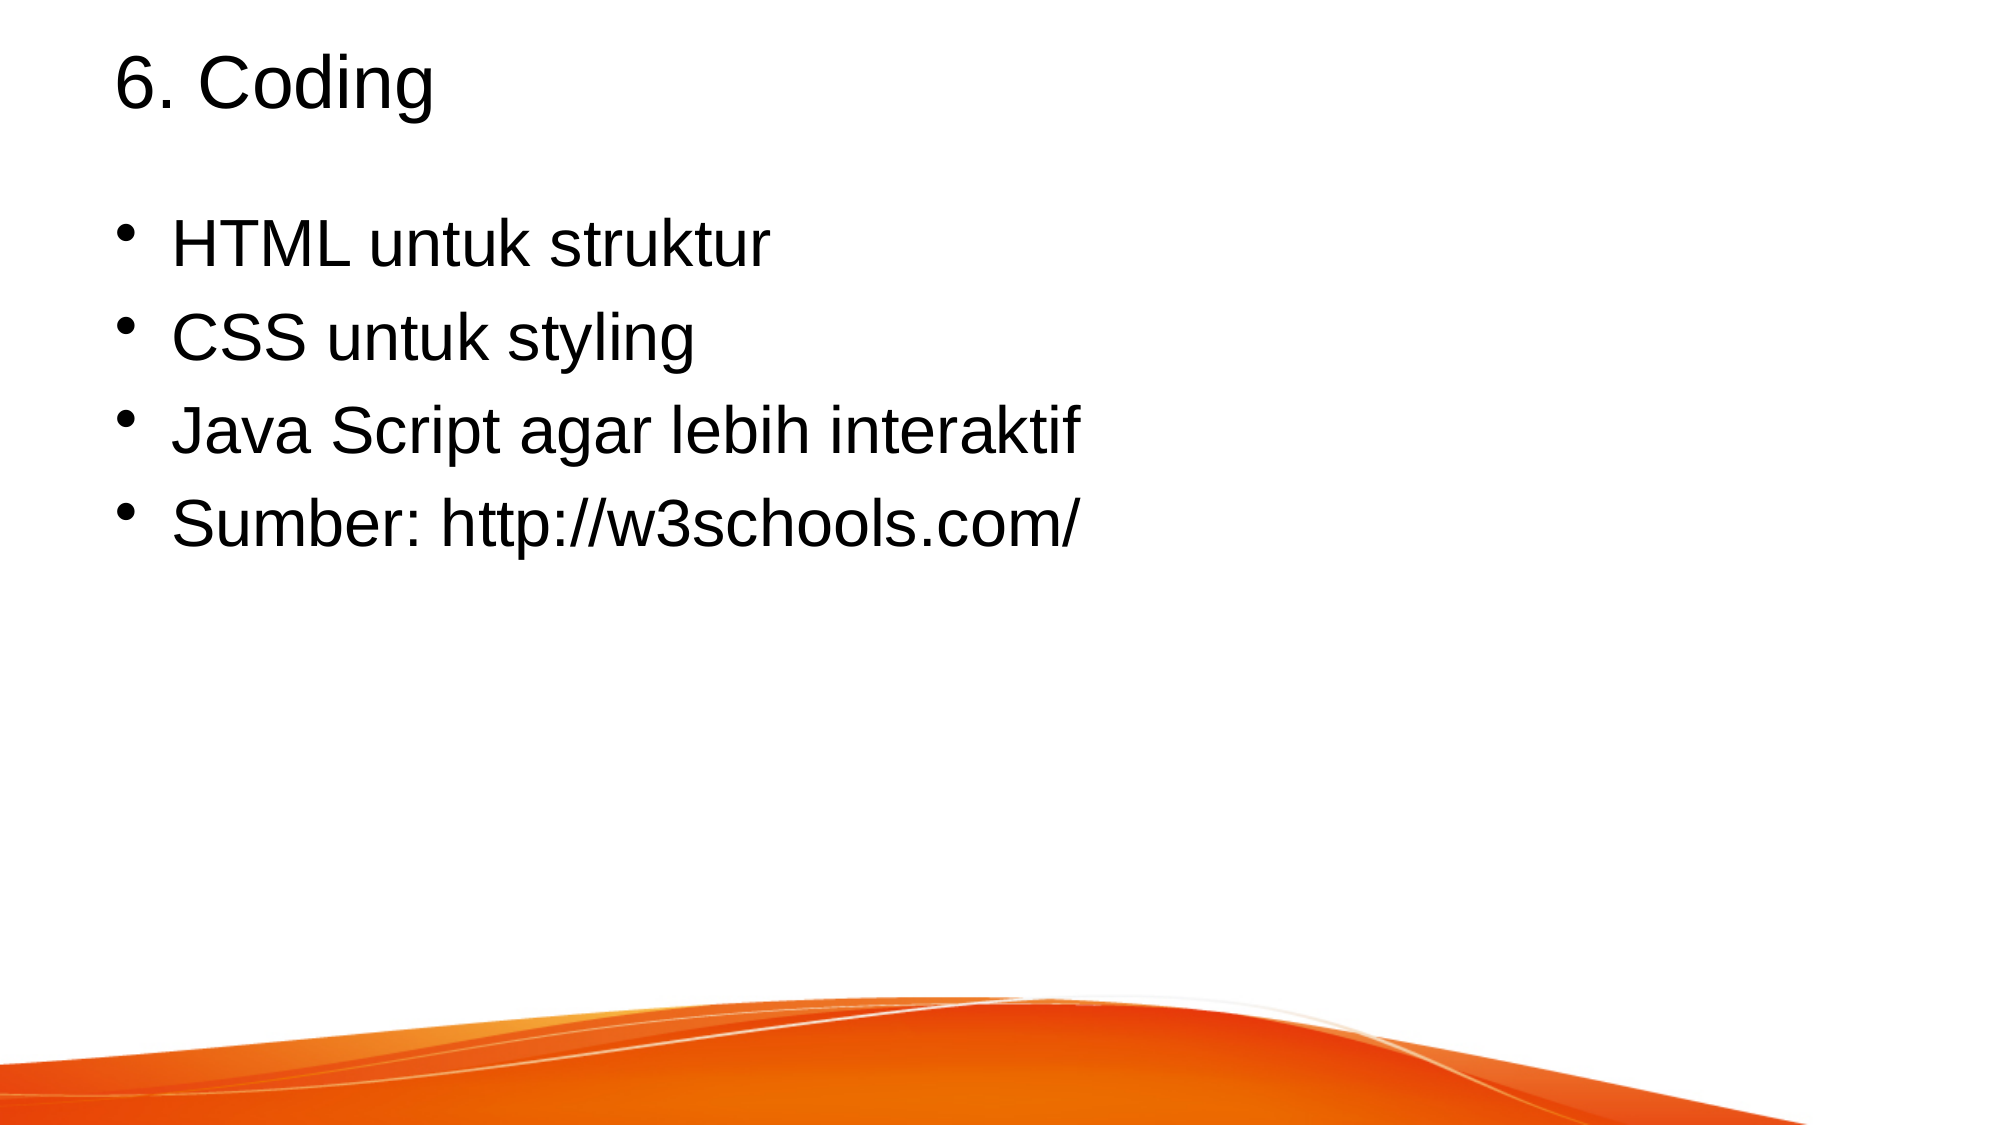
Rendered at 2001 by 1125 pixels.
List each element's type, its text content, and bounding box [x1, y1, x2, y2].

picture [0, 0, 2000, 1125]
title 6. Coding [99, 30, 1901, 127]
list HTML untuk struktur CSS untuk styling Java Script agar lebih interaktif Sumber: http://w3schools.com/ [99, 192, 1901, 1006]
